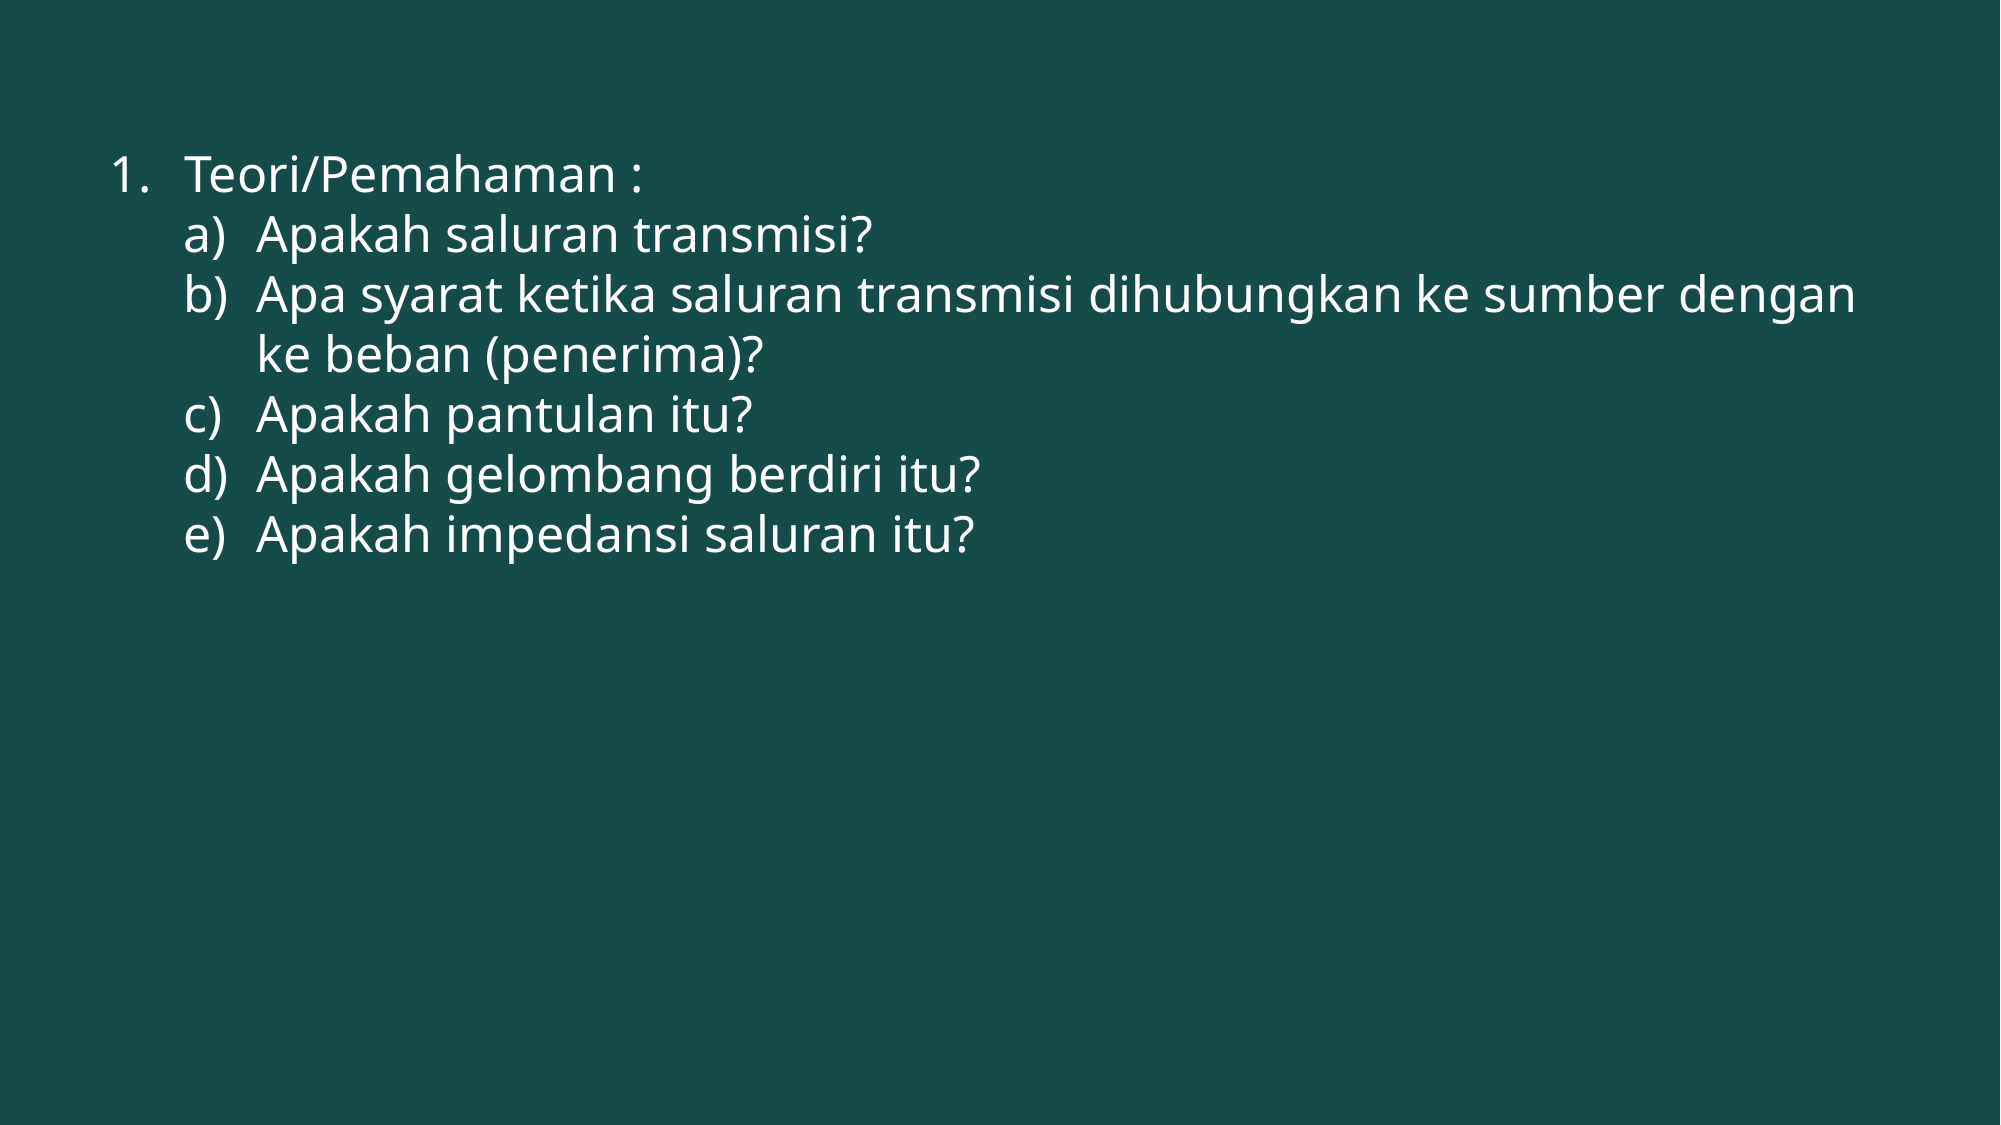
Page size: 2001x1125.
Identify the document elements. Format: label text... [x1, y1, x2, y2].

text_box Teori/Pemahaman : Apakah saluran transmisi? Apa syarat ketika saluran transmisi dihubungkan ke sumber dengan ke beban (penerima)? Apakah pantulan itu? Apakah gelombang berdiri itu? Apakah impedansi saluran itu? [94, 135, 1927, 691]
